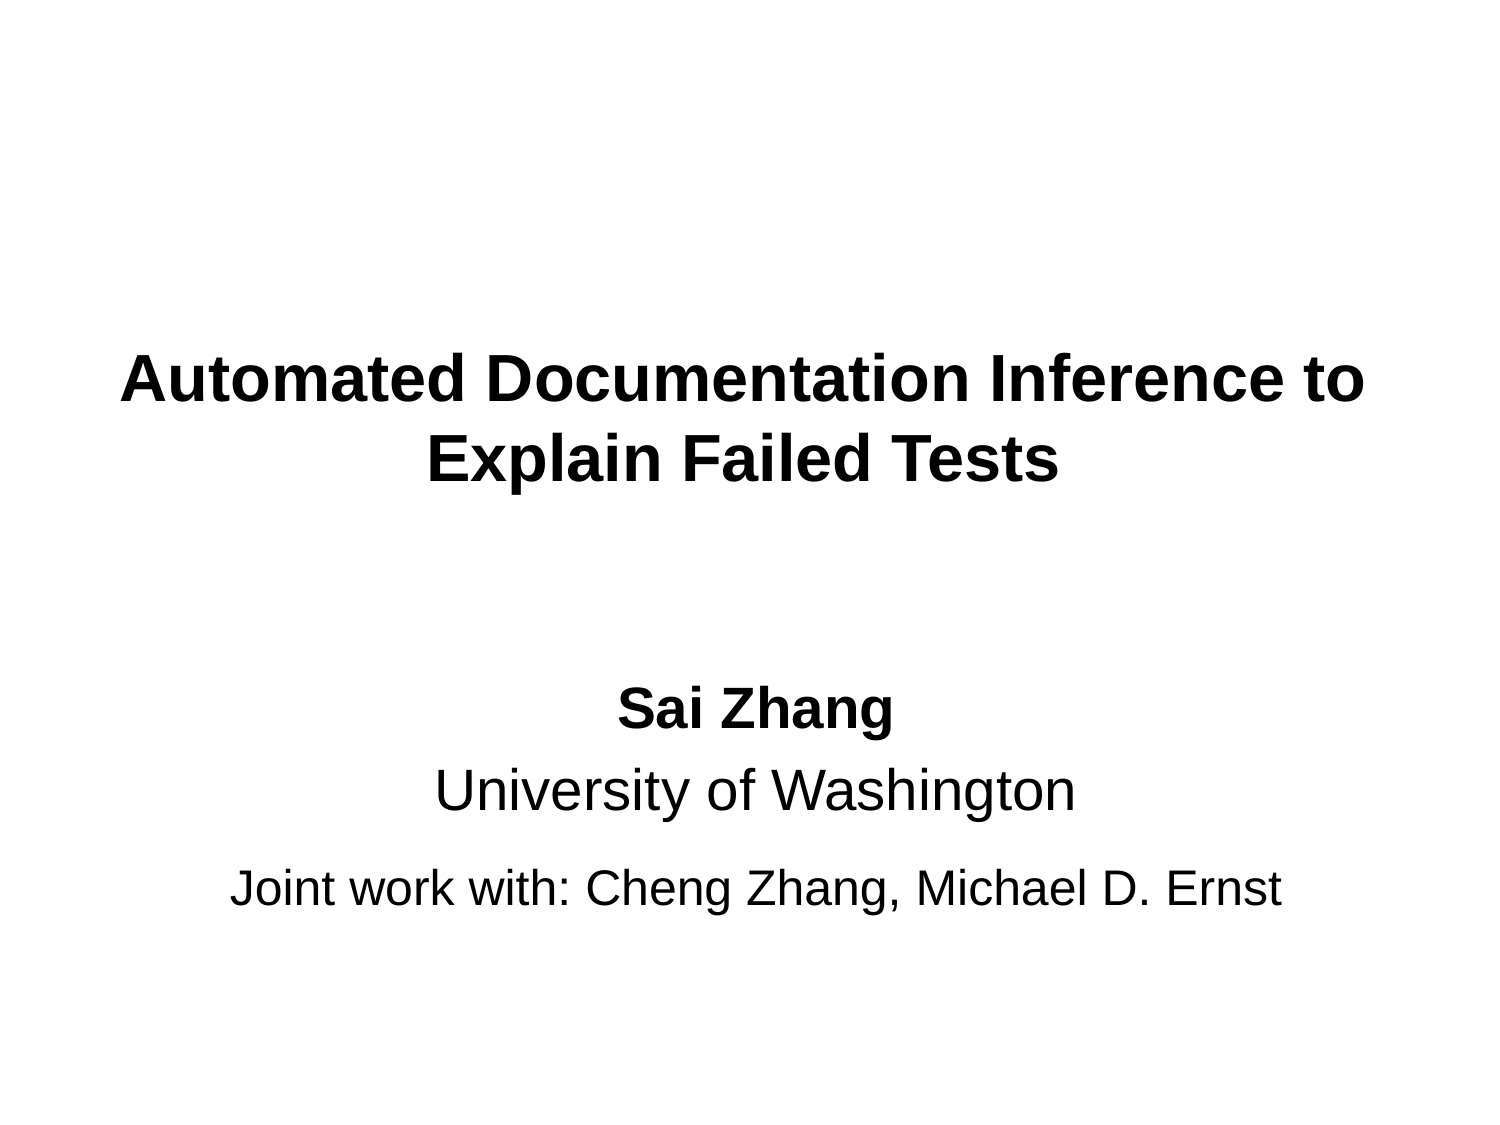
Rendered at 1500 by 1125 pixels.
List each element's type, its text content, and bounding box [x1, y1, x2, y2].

subtitle Sai Zhang University of Washington Joint work with: Cheng Zhang, Michael D. Ernst [87, 662, 1426, 951]
title Automated Documentation Inference to Explain Failed Tests [62, 237, 1426, 513]
